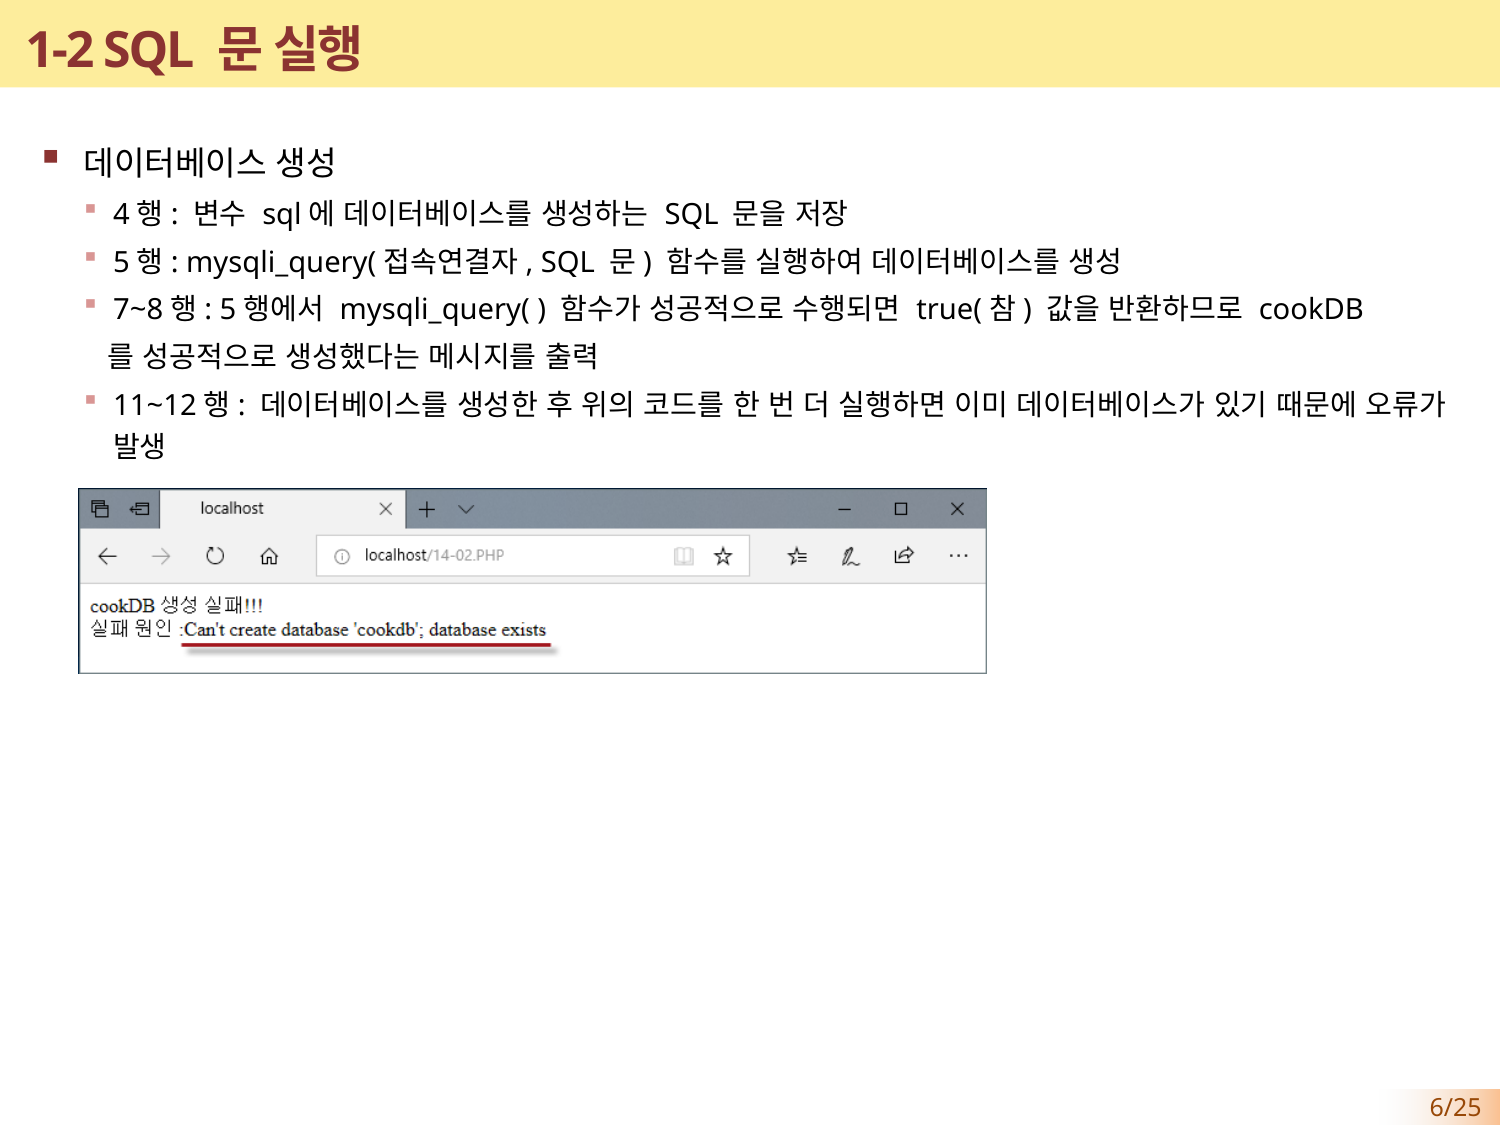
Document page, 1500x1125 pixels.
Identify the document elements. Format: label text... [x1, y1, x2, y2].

picture [78, 488, 987, 674]
list 데이터베이스 생성 4행: 변수 sql에 데이터베이스를 생성하는 SQL 문을 저장 5행: mysqli_query(접속연결자, SQL 문) 함수를 실행하여 데이터베이스를 생성 7~8행: 5행에서 mysqli_query( ) 함수가 성공적으로 수행되면 true(참) 값을 반환하므로 cookDB 를 성공적으로 생성했다는 메시지를 출력 11~12행: 데이터베이스를 생성한 후 위의 코드를 한 번 더 실행하면 이미 데이터베이스가 있기 때문에 오류가 발생 [10, 126, 1481, 1057]
title 1-2 SQL 문 실행 [10, 8, 1260, 87]
